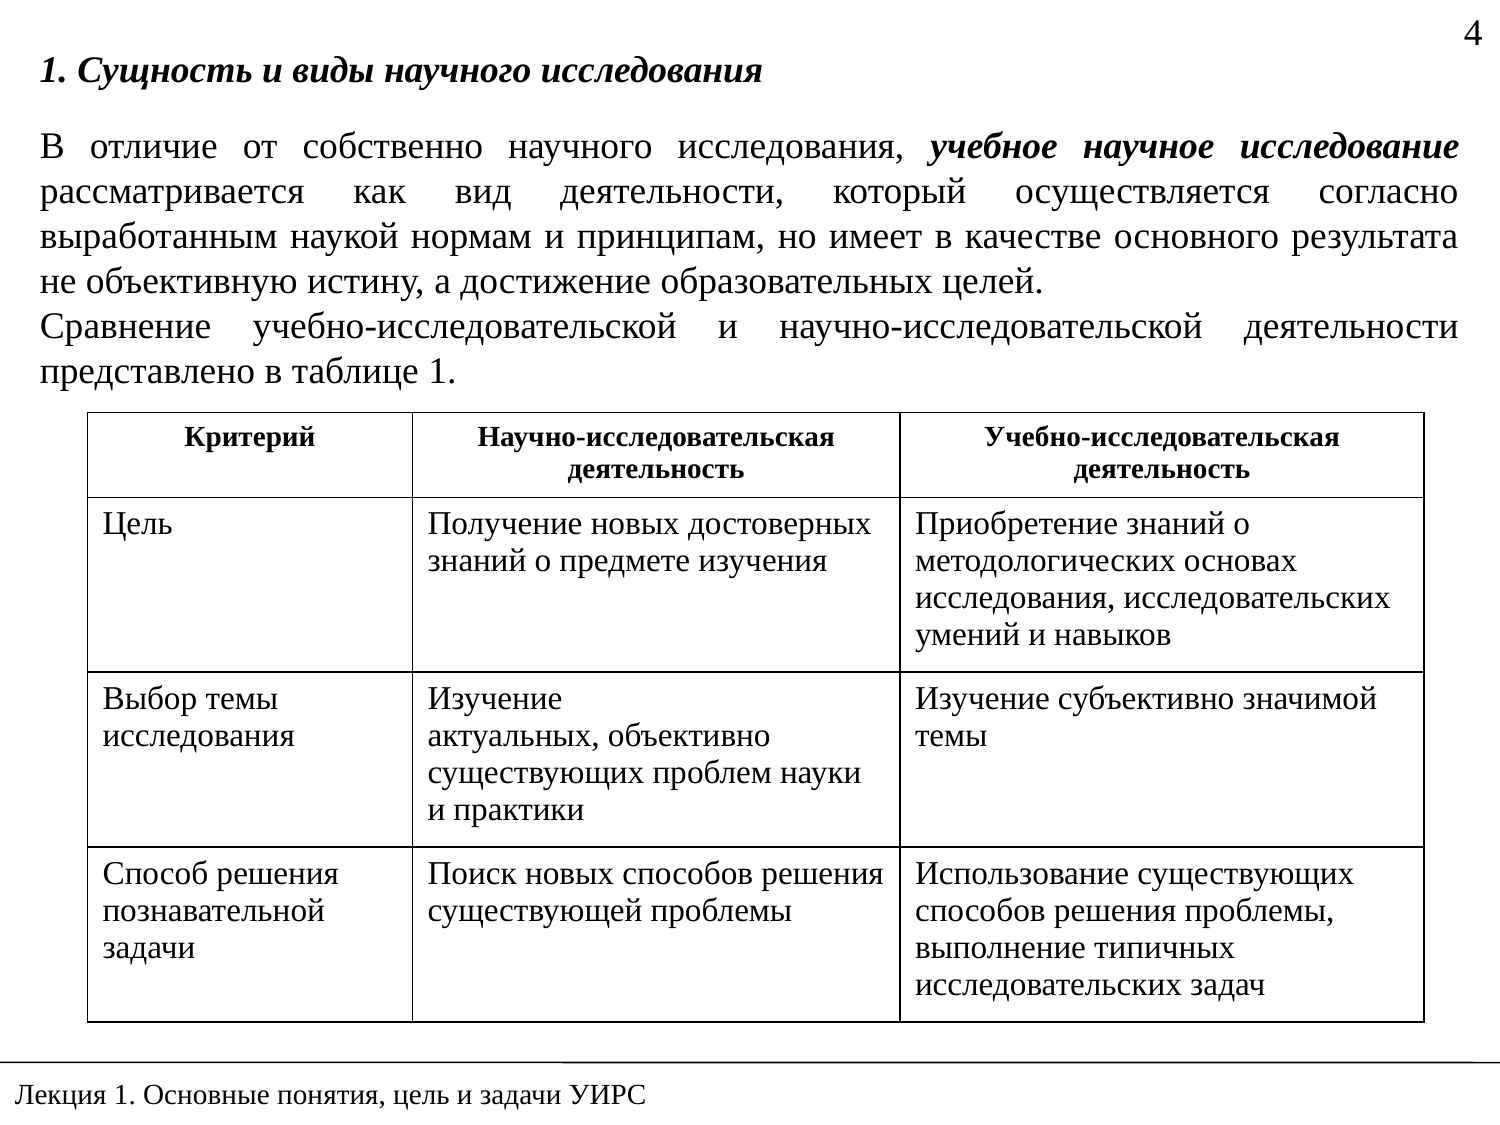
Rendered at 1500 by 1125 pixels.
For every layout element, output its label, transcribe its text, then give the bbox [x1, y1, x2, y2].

table_cell Использование существующих способов решения проблемы, выполнение типичных исследовательских задач [901, 848, 1423, 1021]
table_header Научно-исследовательская деятельность [413, 413, 899, 497]
table_cell Цель [88, 498, 412, 671]
table_header Критерий [88, 413, 412, 497]
table_cell Изучение субъективно значимой темы [901, 673, 1423, 846]
table_header Учебно-исследовательская деятельность [901, 413, 1423, 497]
table_cell Выбор темы исследования [88, 673, 412, 846]
text_box В отличие от собственно научного исследования, учебное научное исследование рассматривается как вид деятельности, который осуществляется согласно выработанным наукой нормам и принципам, но имеет в качестве основного результата не объективную истину, а достижение образовательных целей. Сравнение учебно-исследовательской и научно-исследовательской деятельности представлено в таблице 1. [24, 113, 1475, 399]
table_cell Приобретение знаний о методологических основах исследования, исследовательских умений и навыков [901, 498, 1423, 671]
table_cell Способ решения познавательной задачи [88, 848, 412, 1021]
table_cell Получение новых достоверных знаний о предмете изучения [413, 498, 899, 671]
text_box Лекция 1. Основные понятия, цель и задачи УИРС [0, 1067, 1500, 1118]
table_cell Изучение актуальных, объективно существующих проблем науки и практики [413, 673, 899, 846]
text_box 1. Сущность и виды научного исследования [24, 37, 1472, 98]
text_box 4 [1449, 0, 1498, 60]
table_cell Поиск новых способов решения существующей проблемы [413, 848, 899, 1021]
